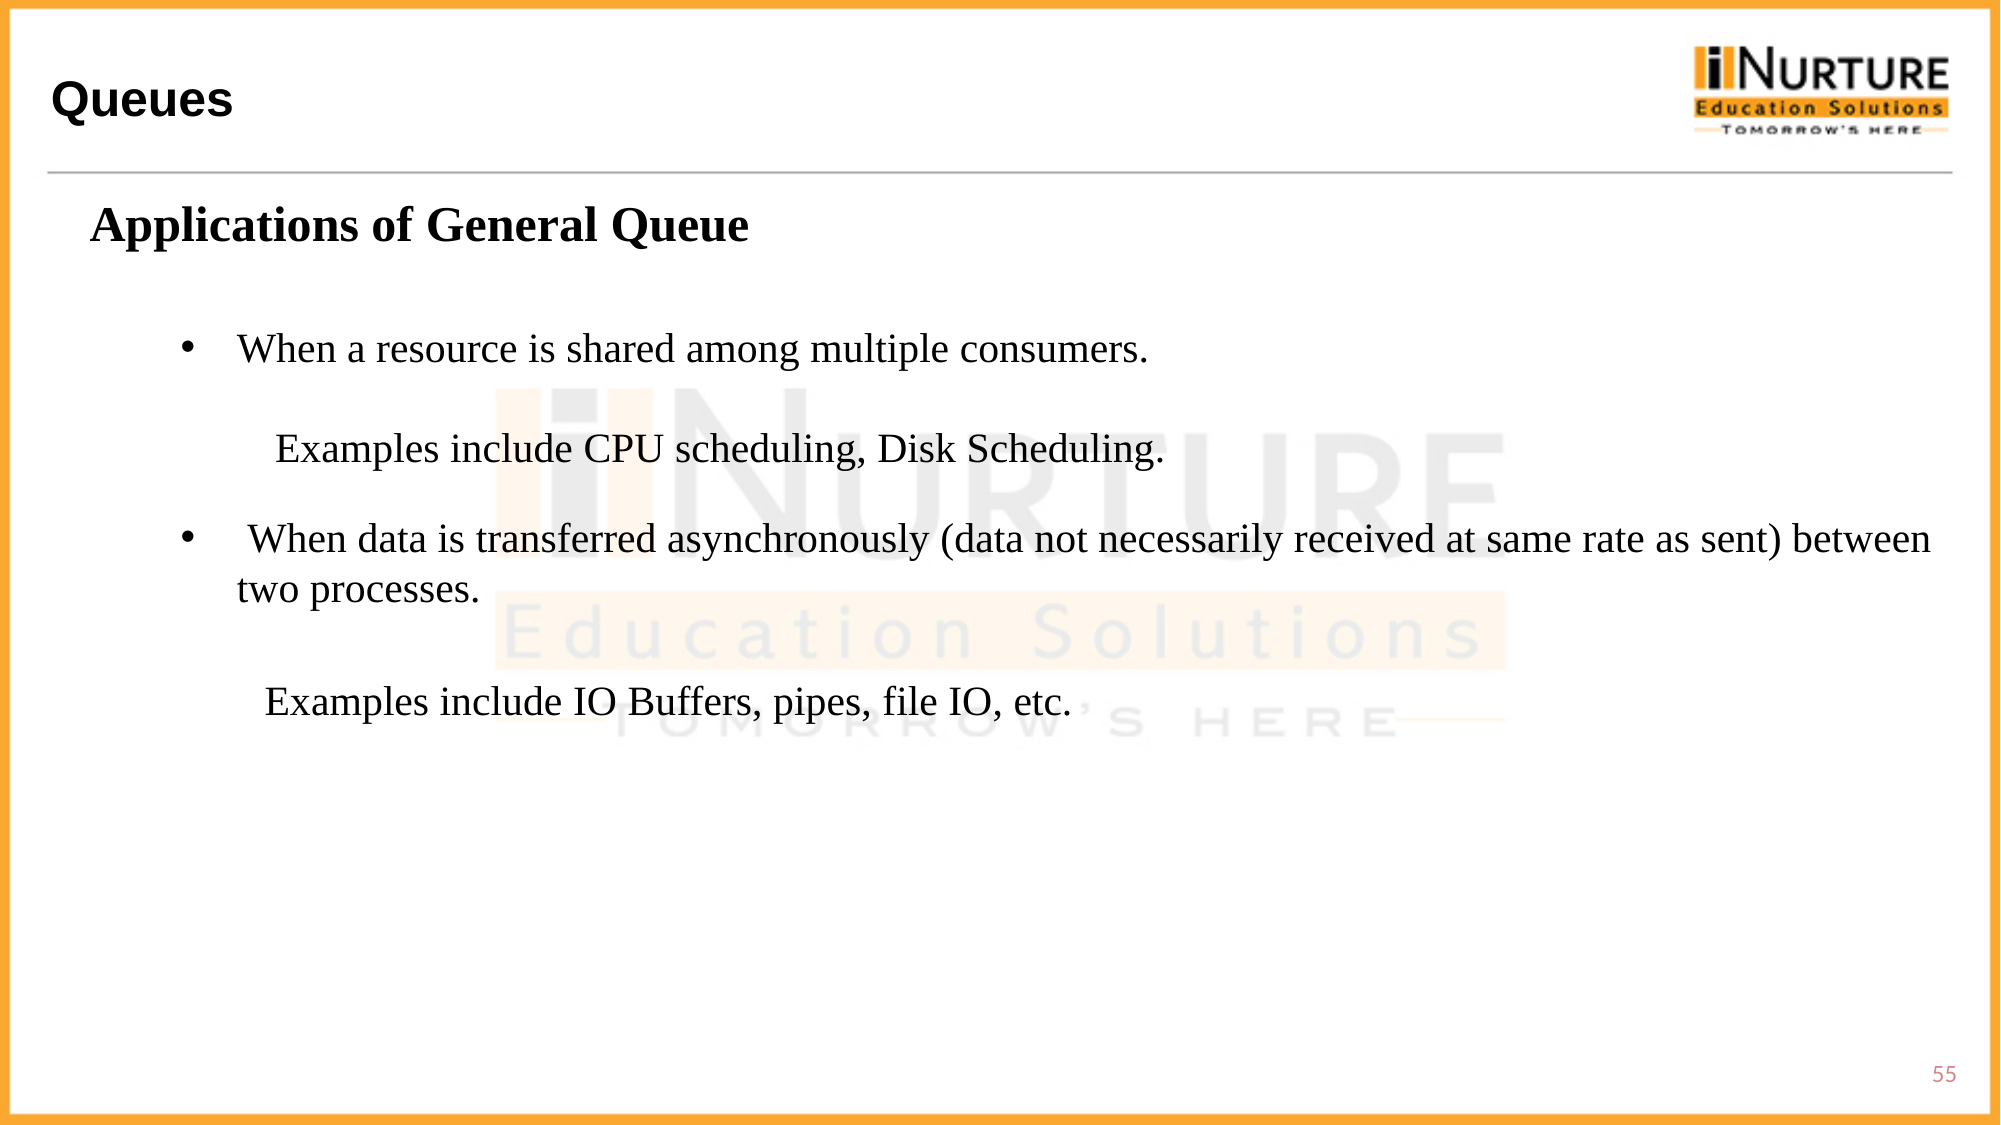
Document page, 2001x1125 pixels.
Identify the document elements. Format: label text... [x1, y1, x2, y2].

text_box Applications of General Queue When a resource is shared among multiple consumers. Examples include CPU scheduling, Disk Scheduling. When data is transferred asynchronously (data not necessarily received at same rate as sent) between two processes. Examples include IO Buffers, pipes, file IO, etc. [15, 183, 1982, 832]
picture [0, 0, 2001, 1125]
text_box Queues [33, 59, 1716, 134]
slide_number 55 [1901, 1042, 1973, 1103]
